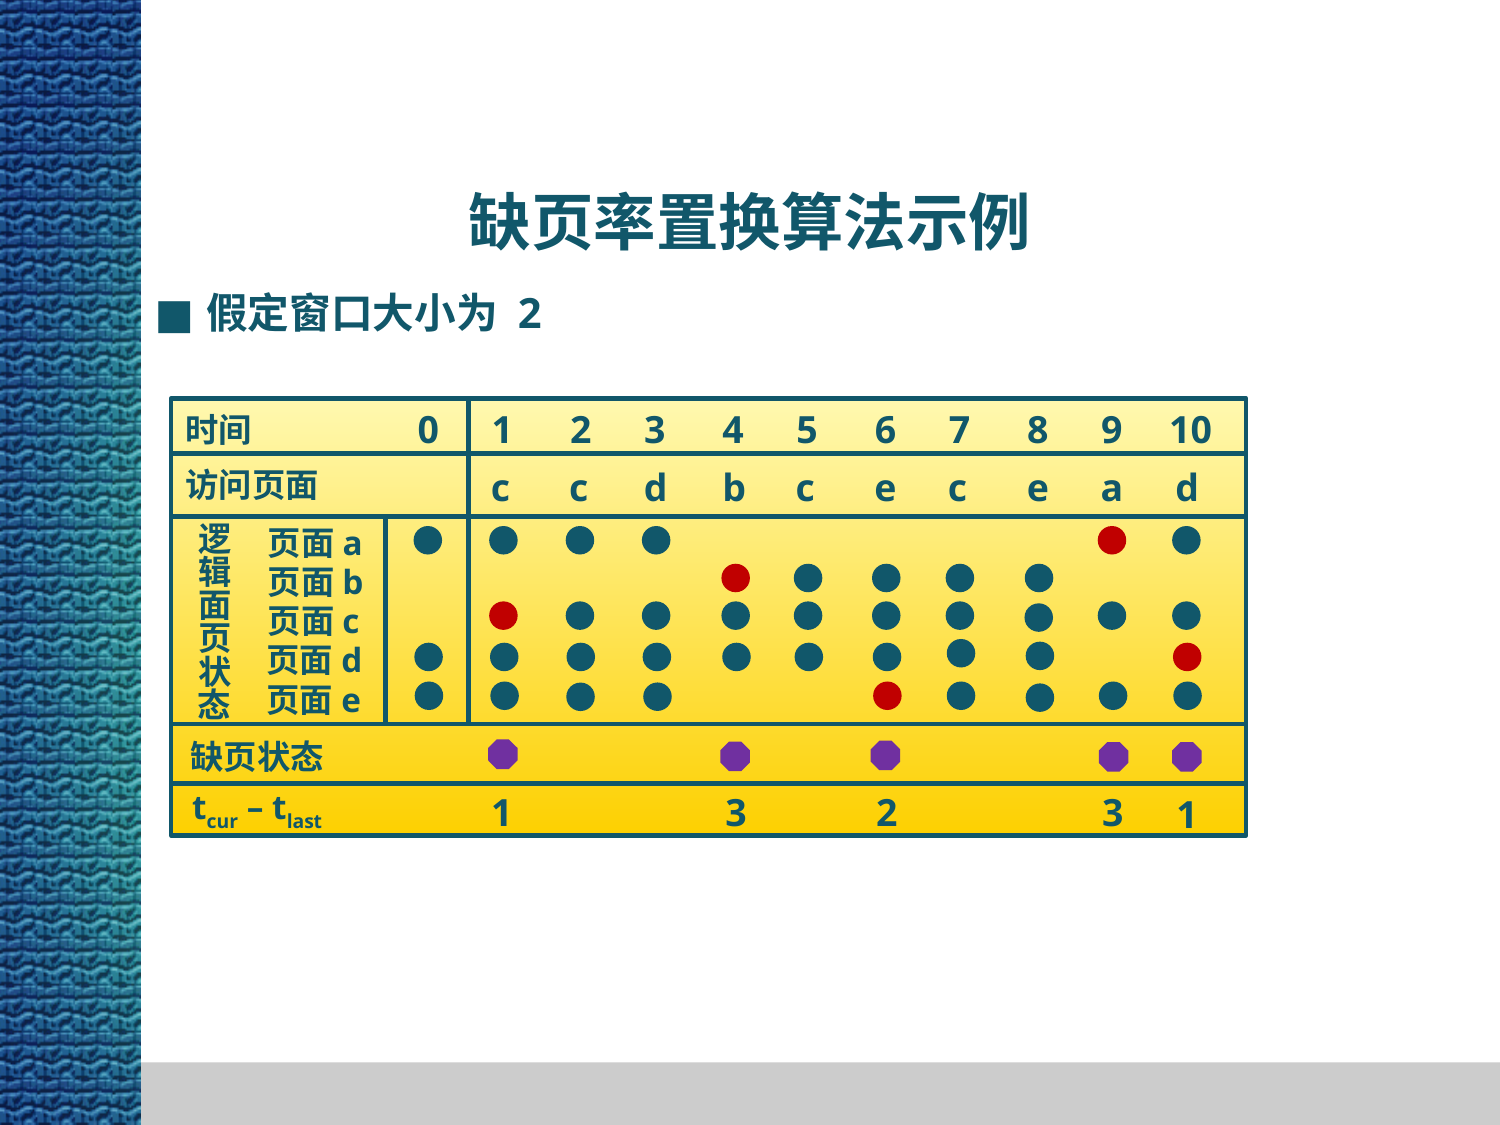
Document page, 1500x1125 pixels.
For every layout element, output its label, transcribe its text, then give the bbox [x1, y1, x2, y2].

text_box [139, 278, 685, 345]
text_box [1160, 741, 1215, 845]
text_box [1085, 741, 1141, 843]
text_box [474, 525, 530, 843]
picture [0, 266, 141, 1125]
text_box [1024, 563, 1055, 713]
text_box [793, 563, 824, 672]
picture [0, 0, 141, 175]
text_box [168, 396, 1247, 836]
text_box 缺页率置换算法示例 [0, 175, 1500, 266]
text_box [1097, 525, 1128, 711]
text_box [945, 563, 976, 711]
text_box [641, 525, 672, 712]
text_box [709, 741, 764, 842]
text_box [859, 740, 915, 842]
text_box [721, 563, 751, 672]
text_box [1171, 525, 1202, 711]
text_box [565, 525, 596, 712]
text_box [871, 563, 902, 711]
